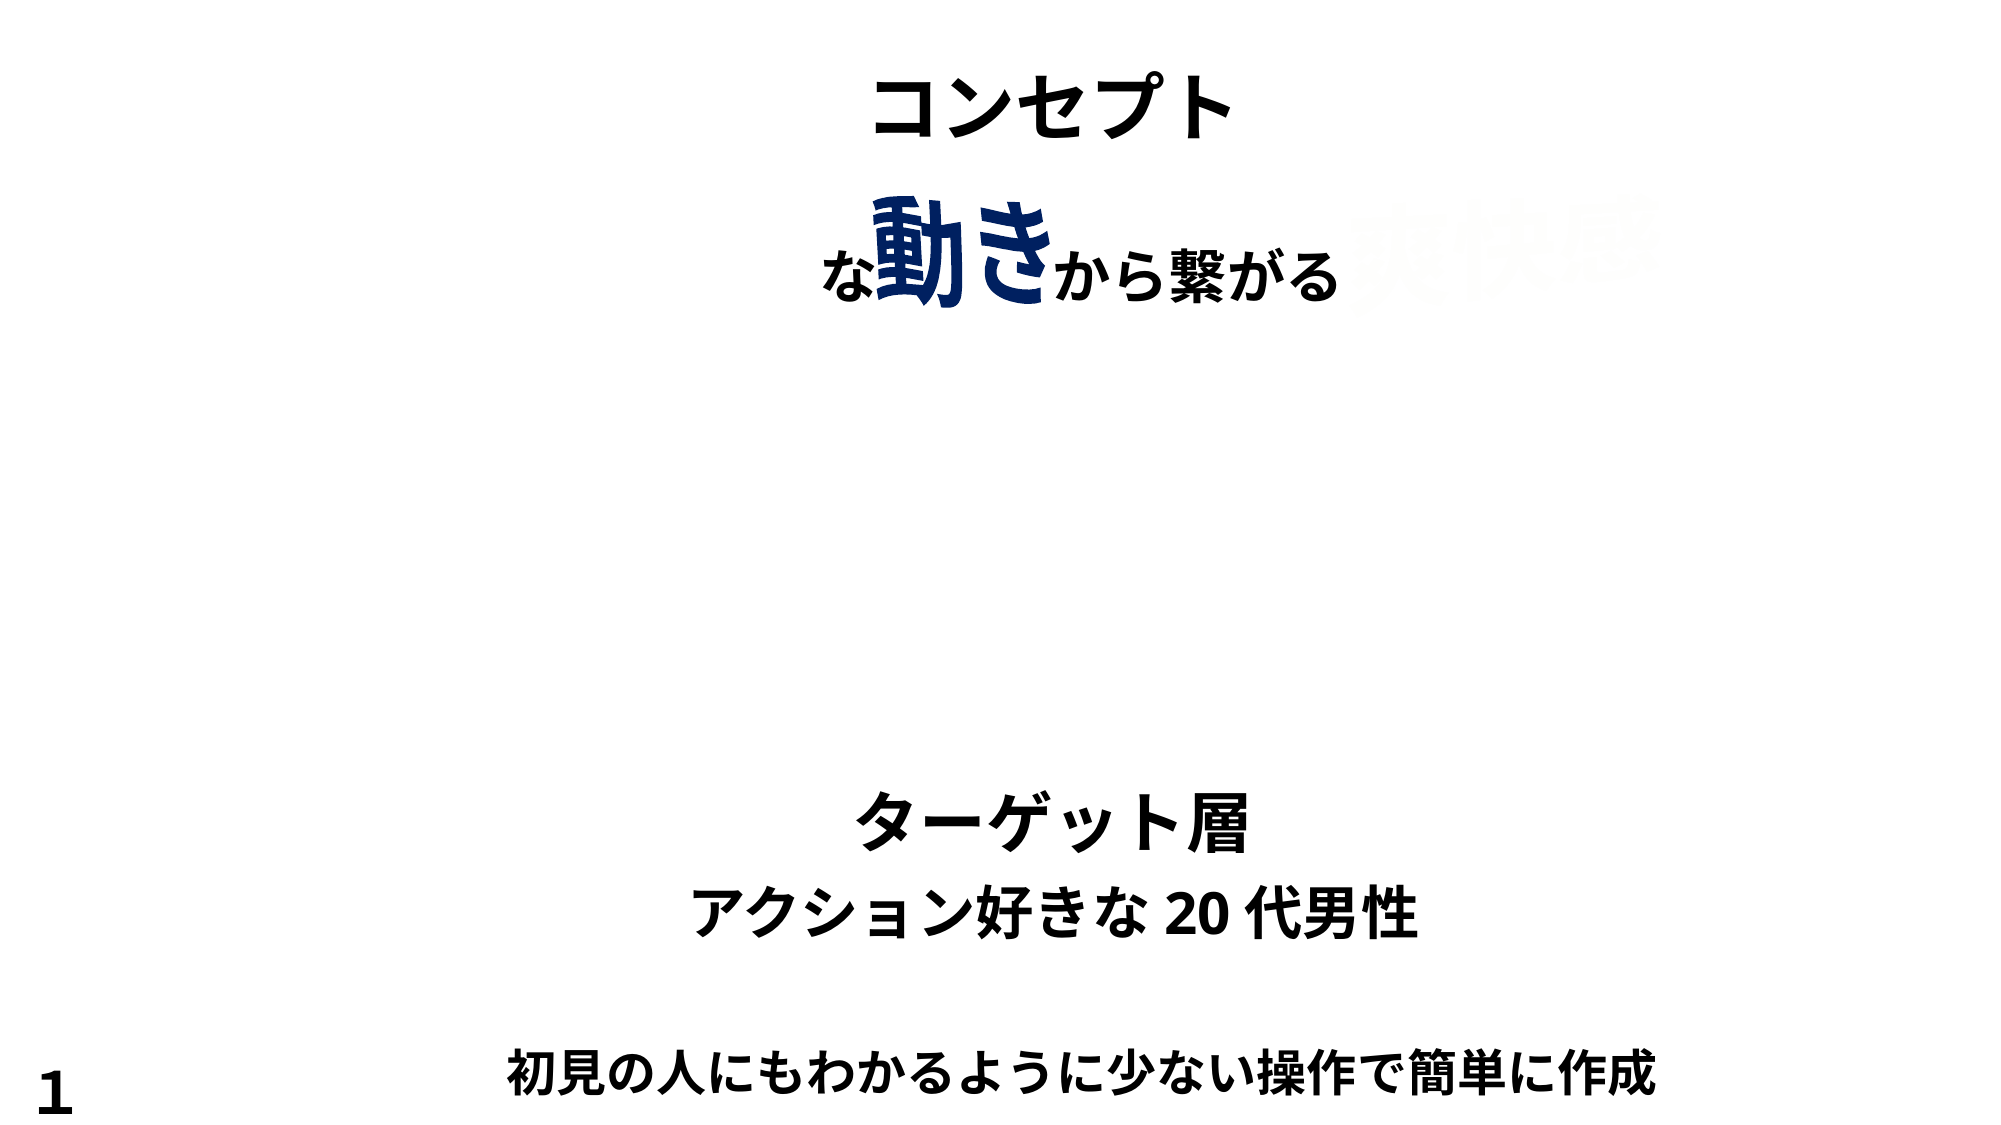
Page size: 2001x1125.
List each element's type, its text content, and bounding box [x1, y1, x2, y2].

text_box ターゲット層 [838, 772, 1269, 868]
text_box な から繋がる [804, 233, 1359, 318]
text_box アクション好きな20代男性 [672, 868, 1435, 954]
text_box 初見の人にもわかるように少ない操作で簡単に作成 [491, 1033, 1672, 1109]
text_box １ [11, 1048, 100, 1125]
text_box コンセプト [850, 53, 1256, 158]
